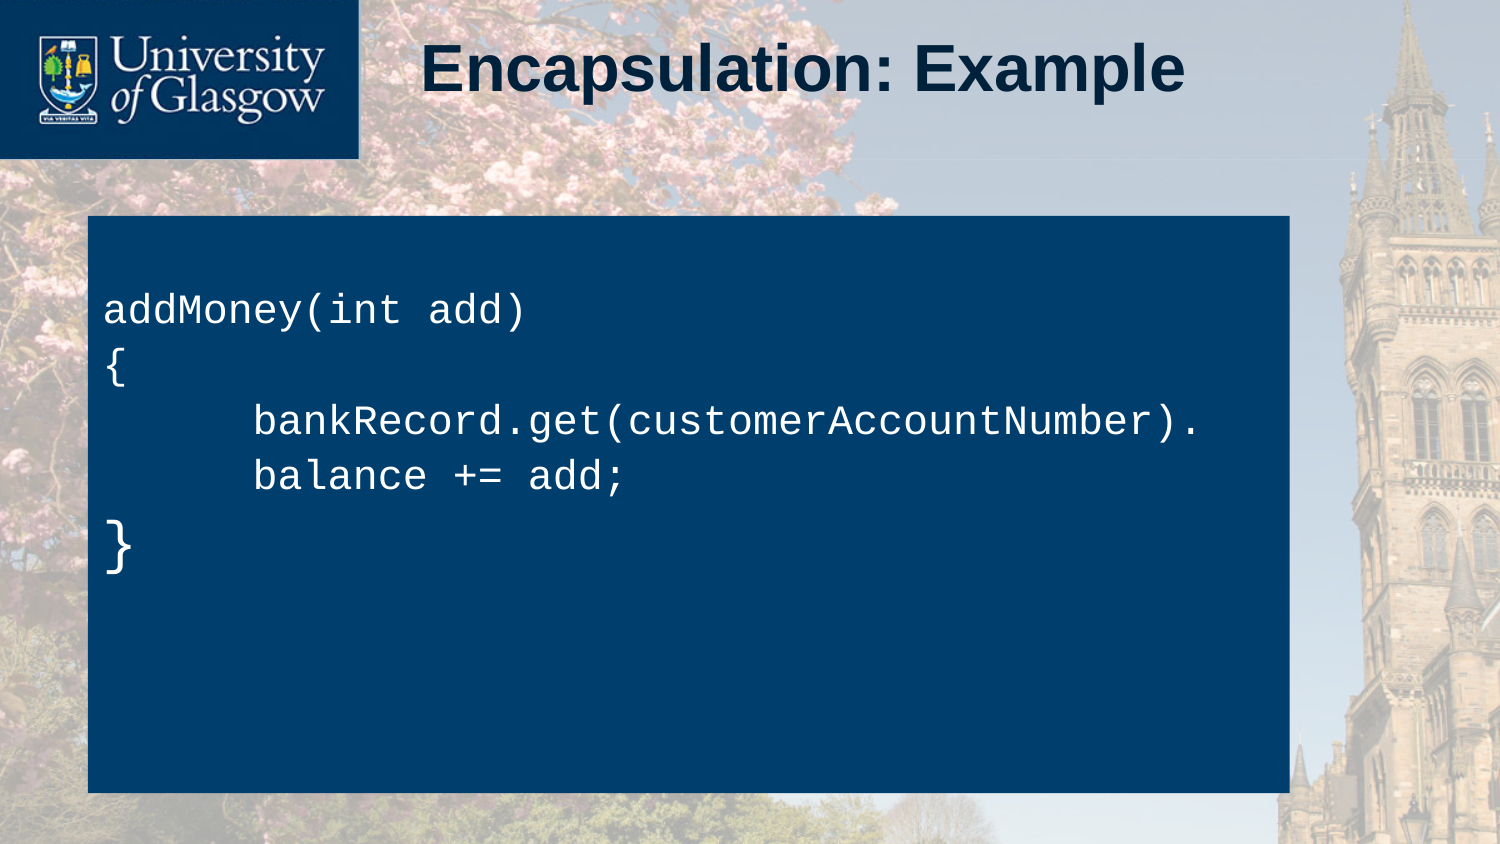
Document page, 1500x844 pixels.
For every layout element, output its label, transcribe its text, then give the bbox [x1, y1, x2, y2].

picture [0, 0, 358, 159]
title Encapsulation: Example [405, 29, 1395, 113]
list addMoney(int add) { bankRecord.get(customerAccountNumber). balance += add; } [87, 215, 1290, 794]
